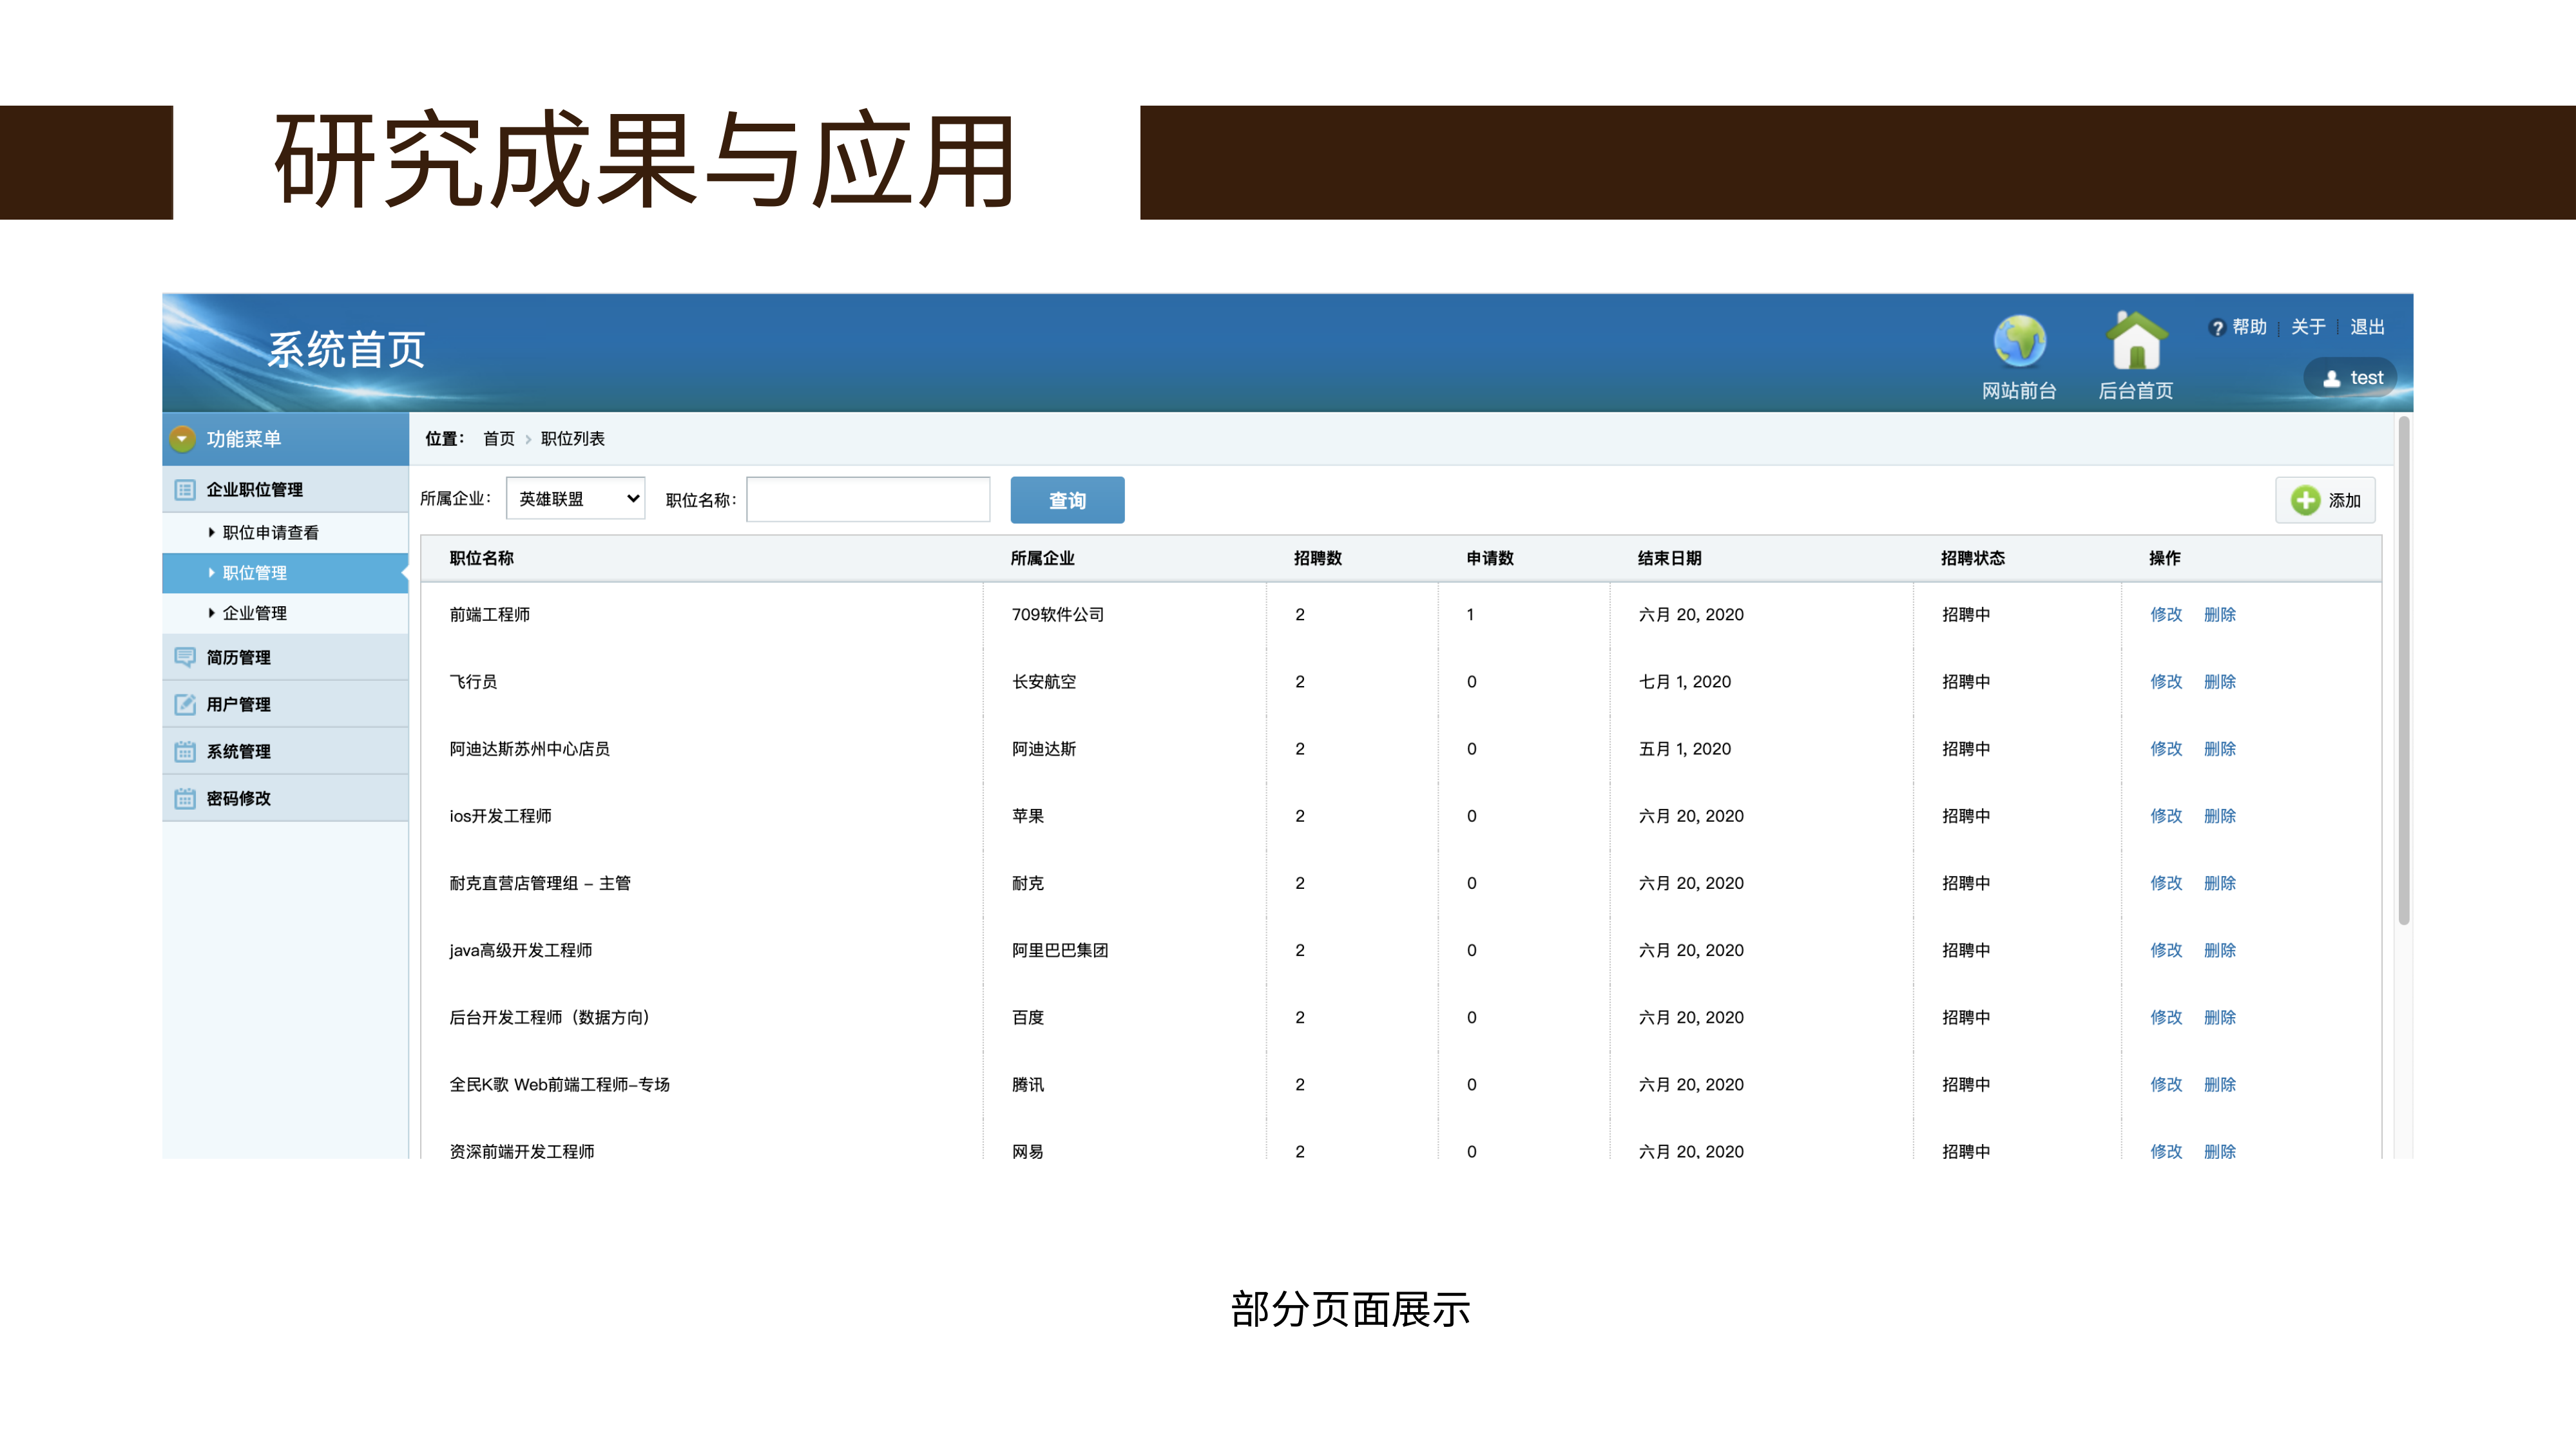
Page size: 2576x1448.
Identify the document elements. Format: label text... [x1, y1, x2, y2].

picture [162, 289, 2414, 1159]
text_box 部分页面展示 [1225, 1279, 1477, 1337]
picture [0, 106, 173, 220]
picture [1140, 106, 2576, 220]
title 研究成果与应用 [121, 91, 1175, 243]
